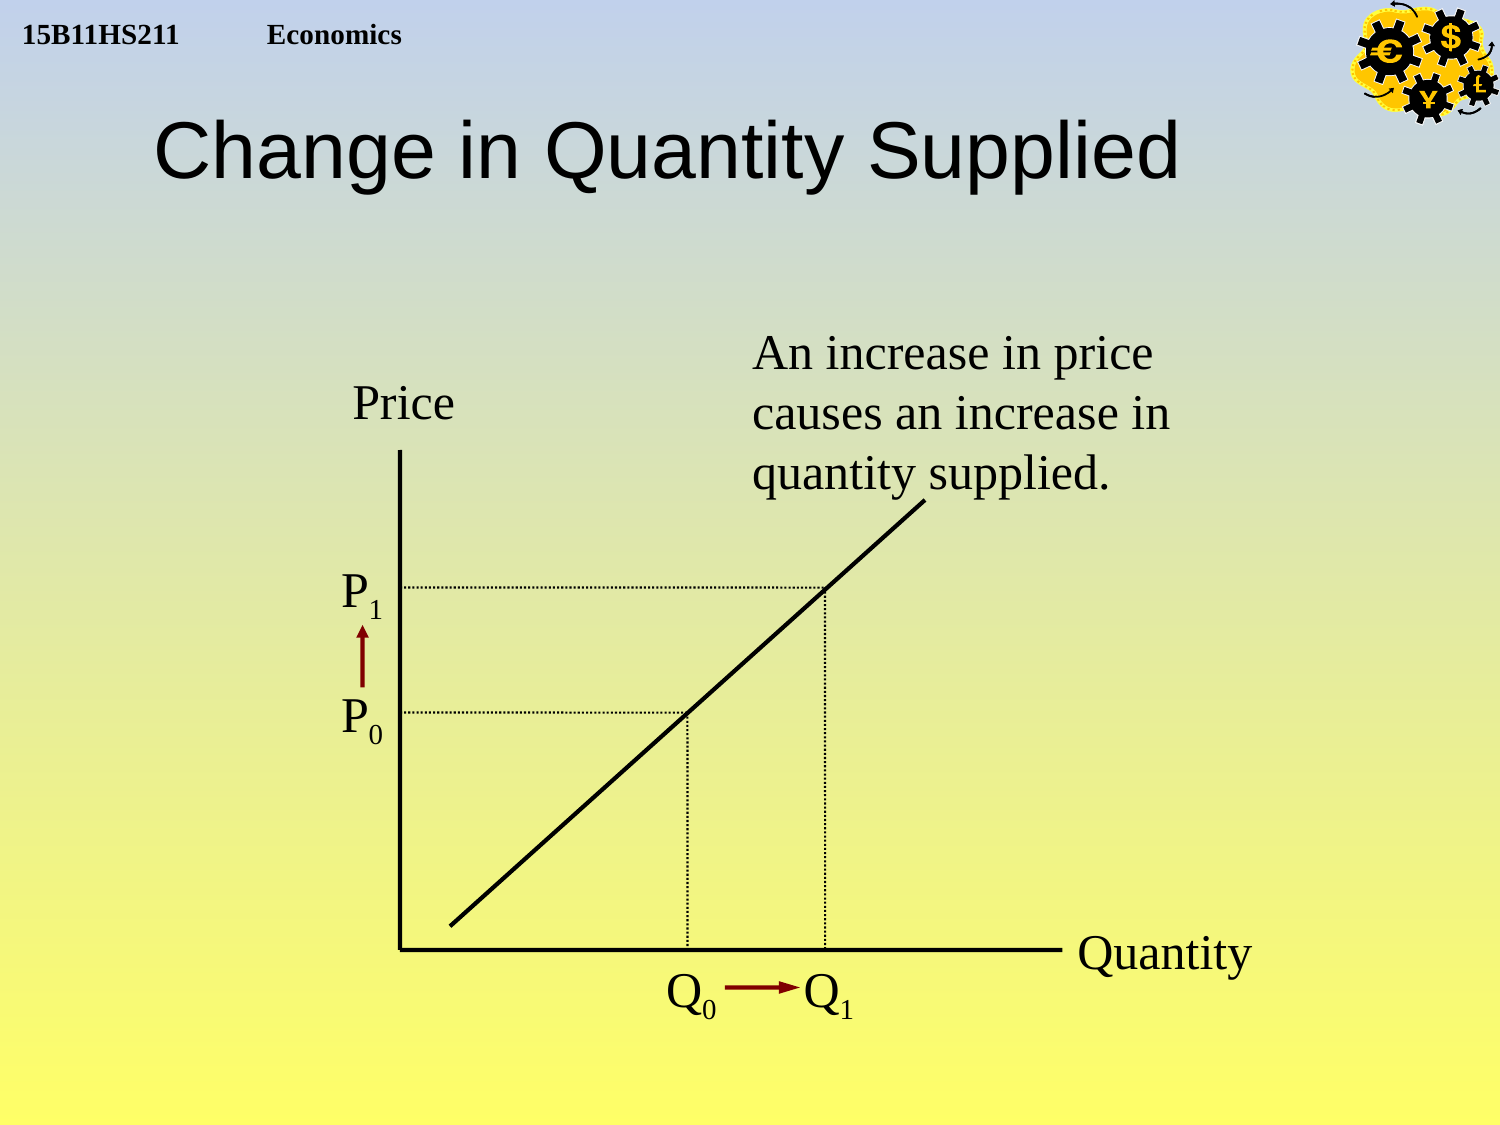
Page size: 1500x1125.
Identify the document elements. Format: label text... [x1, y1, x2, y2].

text_box Quantity [1062, 912, 1268, 988]
text_box P1 [326, 549, 399, 633]
text_box Q1 [788, 949, 870, 1033]
text_box Change in Quantity Supplied [74, 52, 1263, 241]
text_box An increase in price causes an increase in quantity supplied. [737, 312, 1200, 508]
text_box [724, 981, 800, 994]
text_box Price [337, 362, 471, 438]
text_box Q0 [651, 949, 732, 1033]
text_box [356, 633, 369, 688]
text_box P0 [326, 674, 399, 758]
